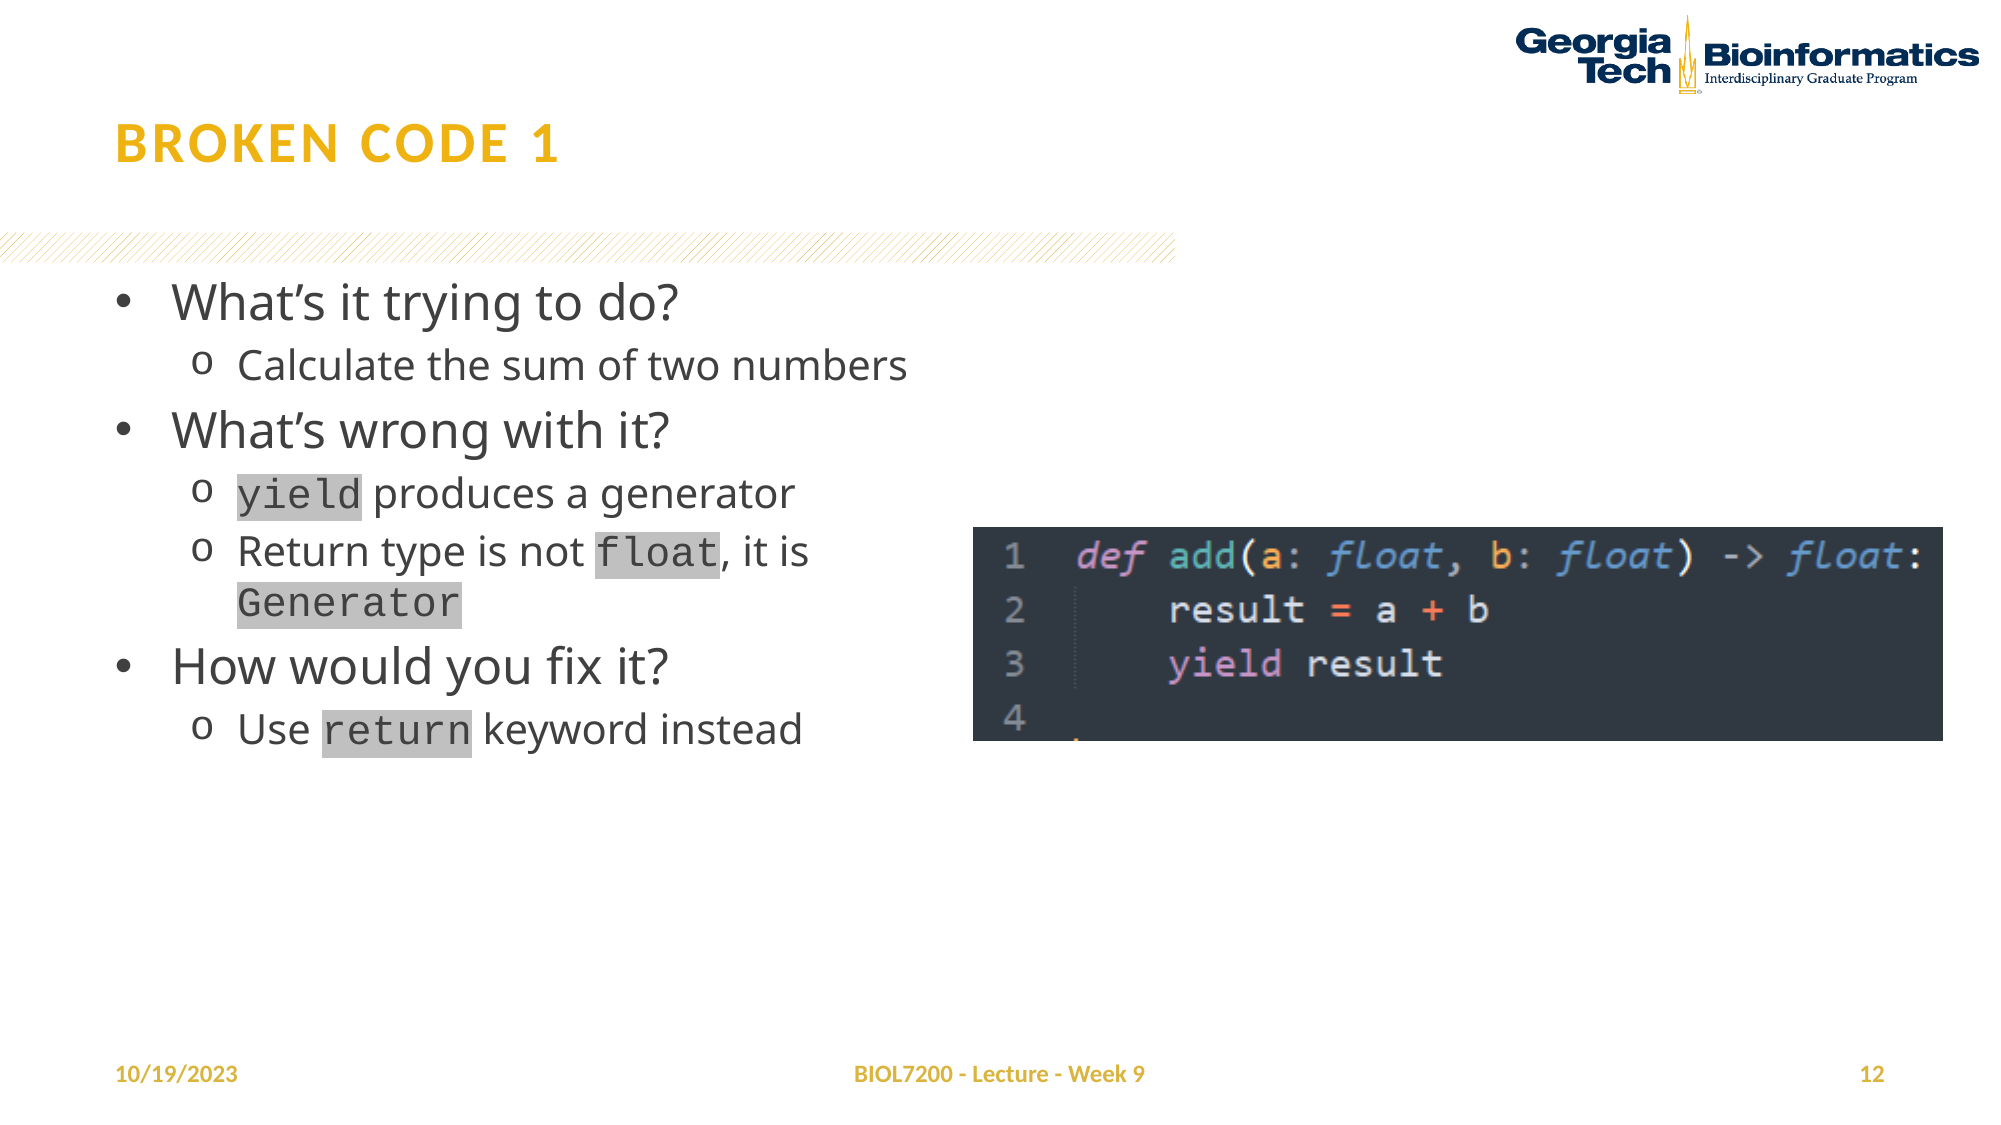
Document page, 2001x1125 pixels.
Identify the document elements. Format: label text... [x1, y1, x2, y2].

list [973, 526, 1943, 741]
picture [1516, 15, 1979, 94]
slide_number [99, 1042, 567, 1103]
list What’s it trying to do? Calculate the sum of two numbers What’s wrong with it? yield produces a generator Return type is not float, it is Generator How would you fix it? Use return keyword instead [99, 262, 984, 1005]
slide_number 12 [1433, 1042, 1900, 1103]
title Broken code 1 [99, 45, 1900, 233]
footer BIOL7200 - Lecture - Week 9 [683, 1042, 1317, 1103]
